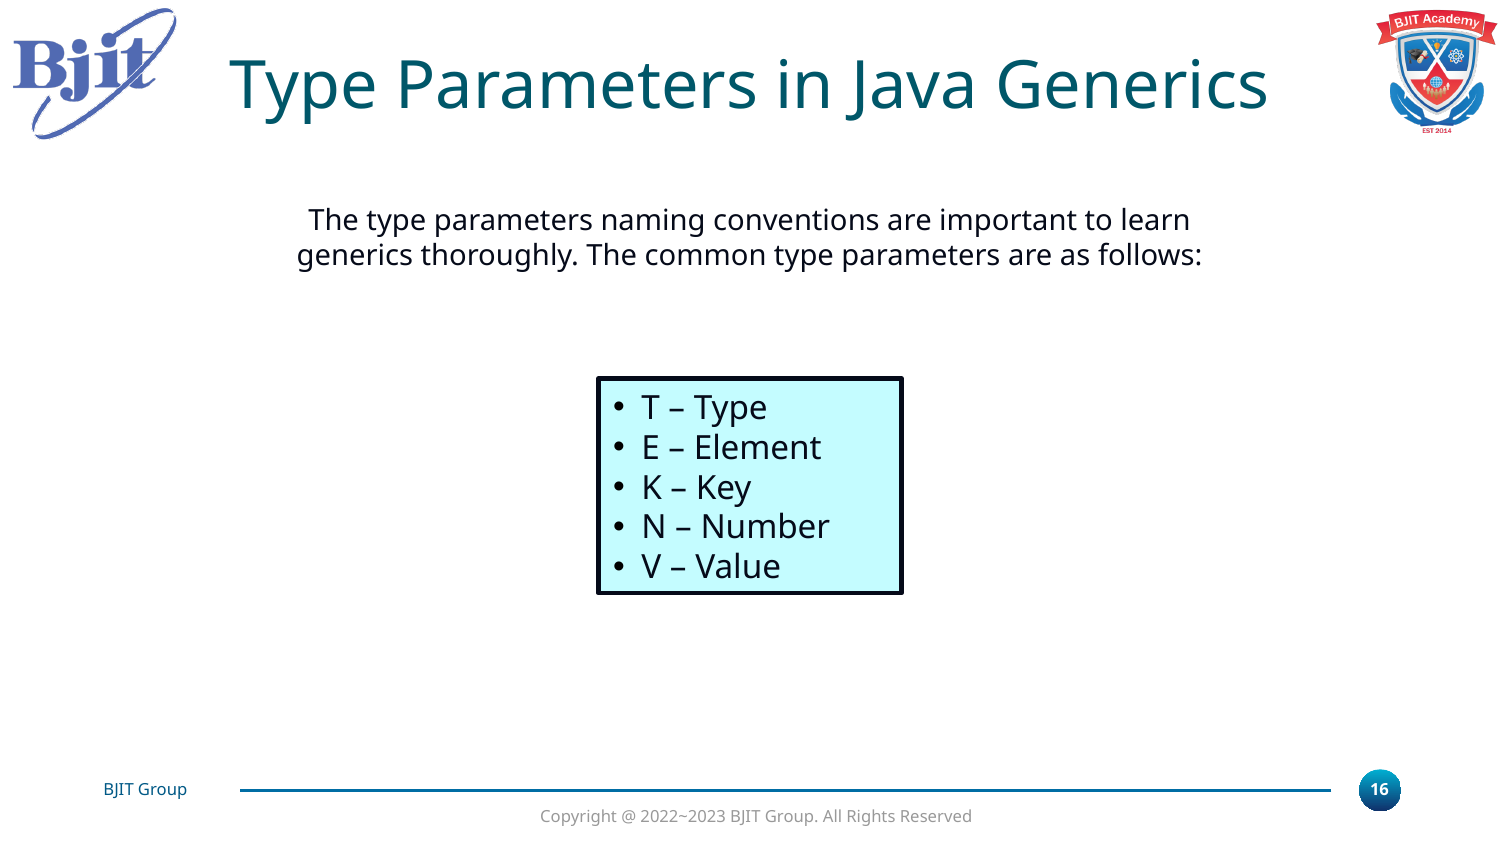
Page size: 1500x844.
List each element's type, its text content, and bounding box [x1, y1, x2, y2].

picture [1373, 7, 1500, 136]
text_box The type parameters naming conventions are important to learn generics thoroughly. The common type parameters are as follows: [268, 194, 1232, 279]
text_box Type Parameters in Java Generics [214, 34, 1286, 130]
picture [13, 7, 177, 140]
picture [124, 783, 133, 795]
text_box T – Type E – Element K – Key N – Number V – Value [598, 378, 902, 593]
